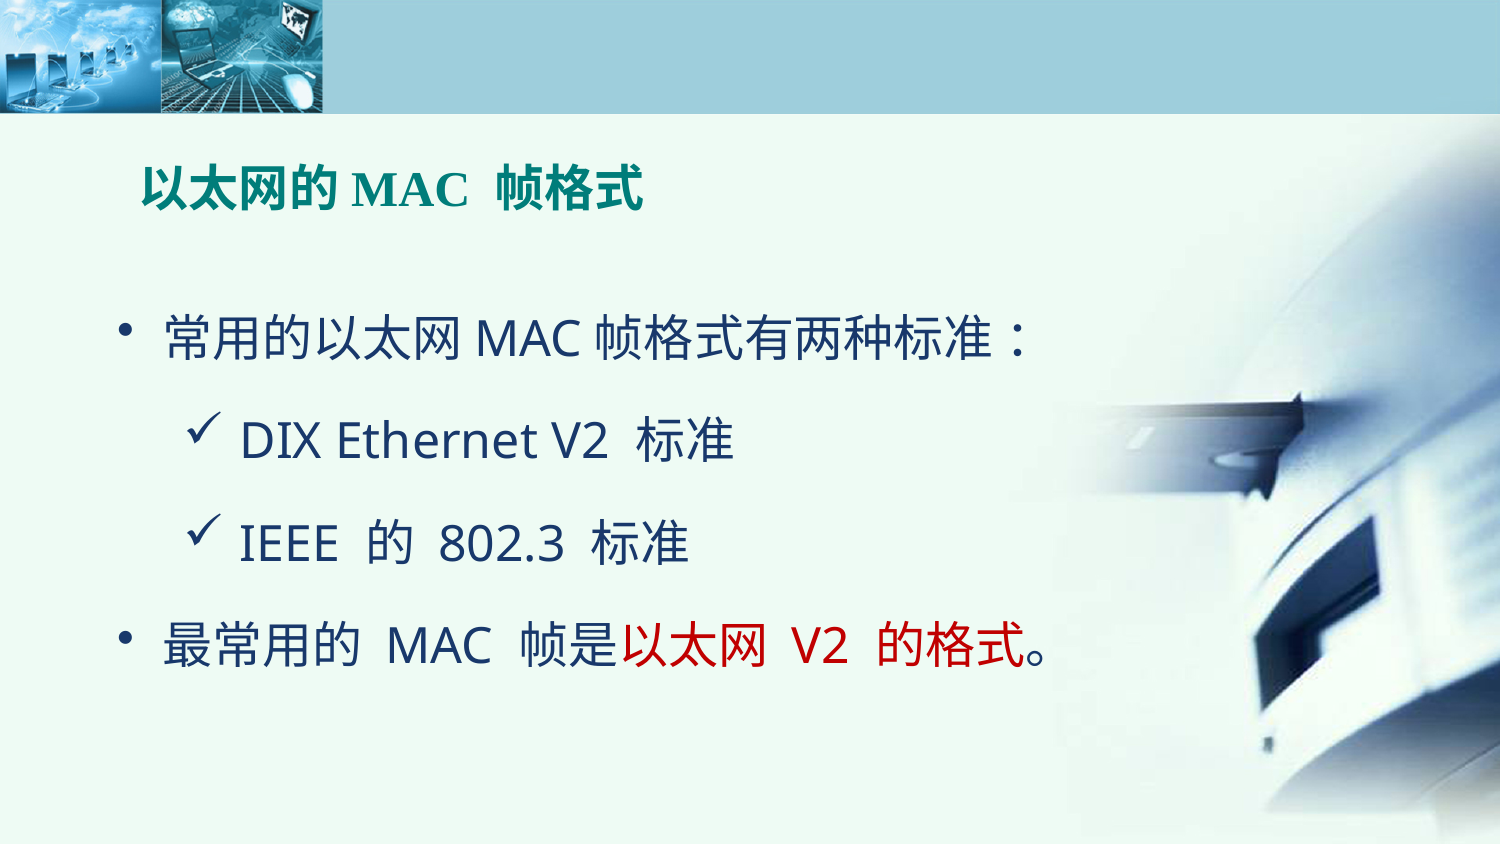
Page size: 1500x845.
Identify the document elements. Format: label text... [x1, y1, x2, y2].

title 以太网的MAC 帧格式 [123, 43, 1084, 225]
list 常用的以太网MAC帧格式有两种标准 ： DIX Ethernet V2 标准 IEEE 的 802.3 标准 最常用的 MAC 帧是以太网 V2 的格式。 [102, 268, 1105, 801]
picture [0, 0, 1500, 844]
